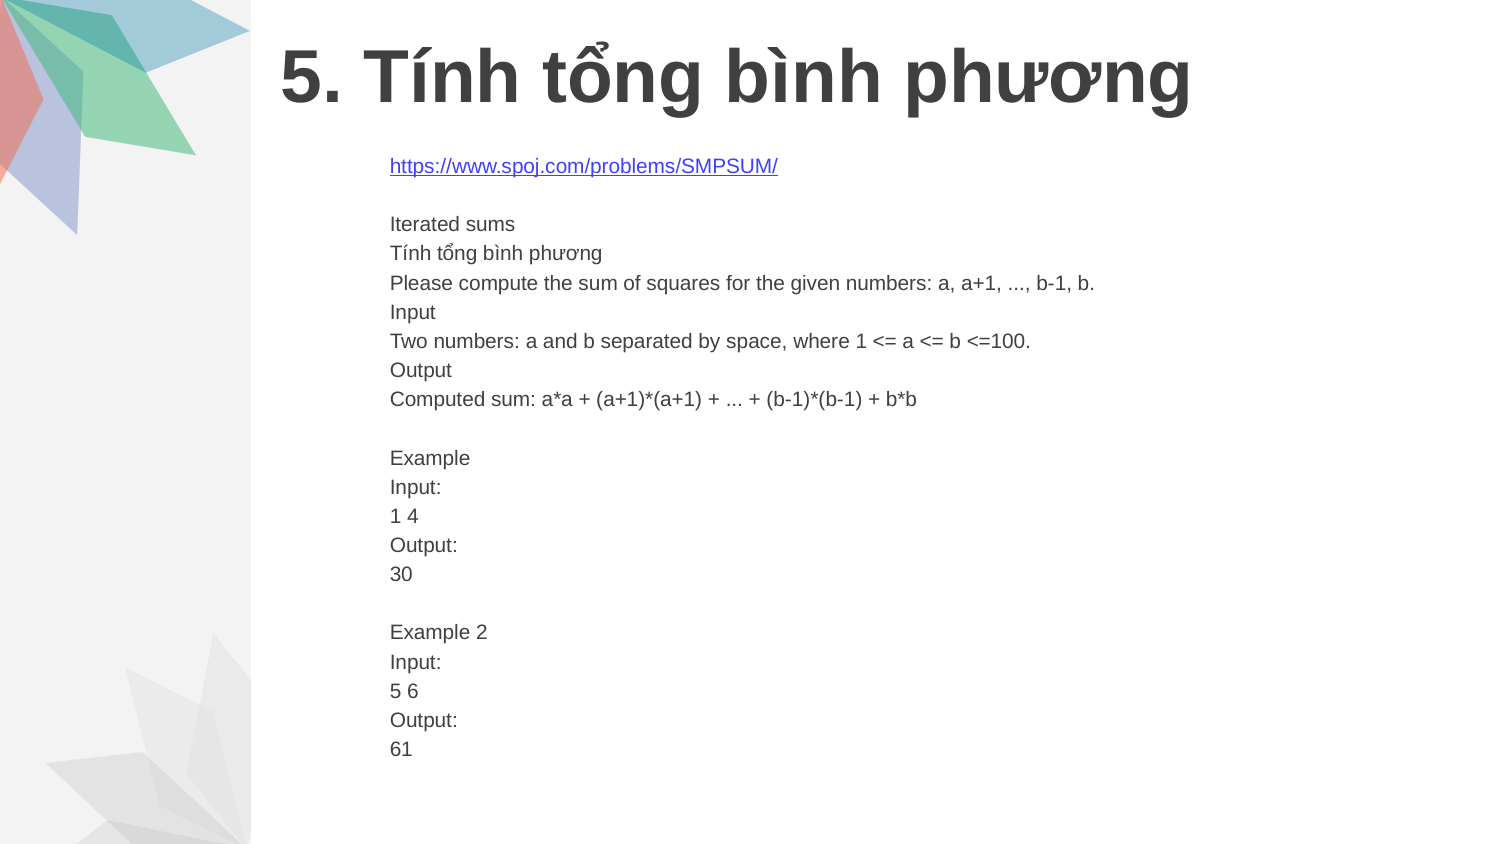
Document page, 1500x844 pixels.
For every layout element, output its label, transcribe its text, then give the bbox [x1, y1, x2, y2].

title 5. Tính tổng bình phương [265, 0, 1500, 146]
picture [0, 0, 1500, 844]
list https://www.spoj.com/problems/SMPSUM/ Iterated sums Tính tổng bình phương Please compute the sum of squares for the given numbers: a, a+1, ..., b-1, b. Input Two numbers: a and b separated by space, where 1 <= a <= b <=100. Output Computed sum: a*a + (a+1)*(a+1) + ... + (b-1)*(b-1) + b*b Example Input: 1 4 Output: 30 Example 2 Input: 5 6 Output: 61 [324, 145, 1459, 760]
